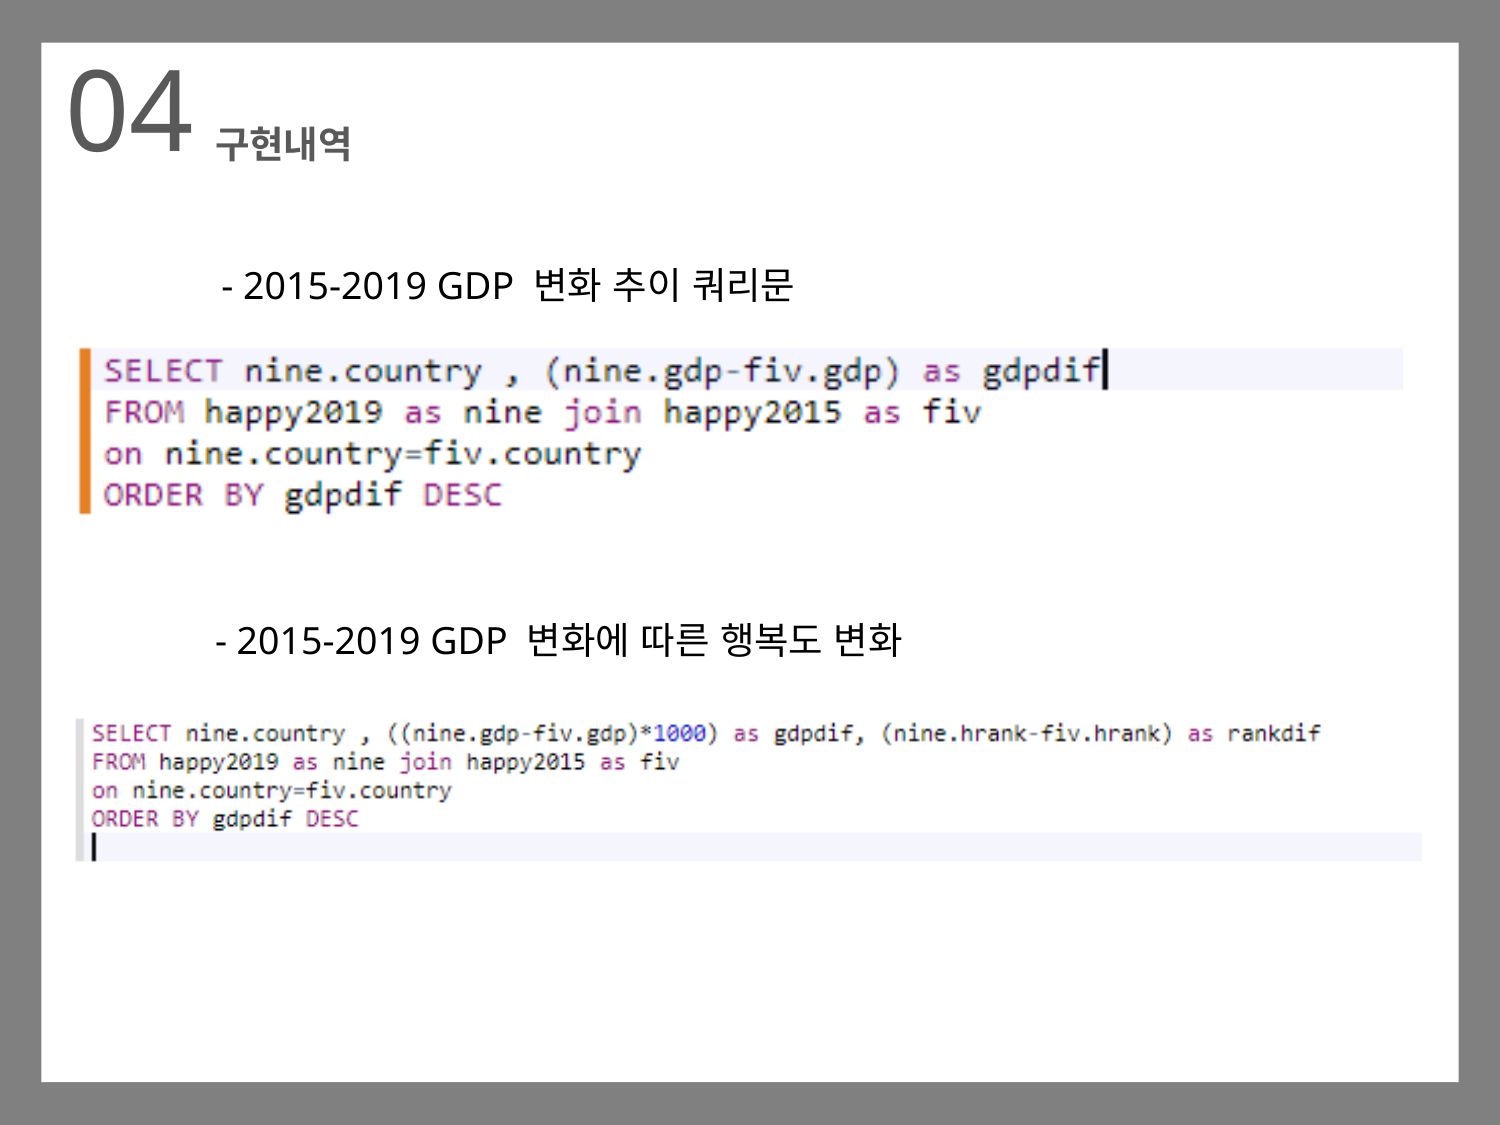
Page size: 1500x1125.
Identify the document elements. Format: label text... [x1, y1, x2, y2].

picture [58, 705, 1422, 880]
text_box 구현내역 [255, 113, 886, 174]
text_box 메 [39, 41, 1461, 1084]
text_box - 2015-2019 GDP 변화 추이 쿼리문 [206, 254, 1344, 315]
text_box 04 [3, 31, 255, 182]
picture [53, 319, 1403, 535]
text_box - 2015-2019 GDP 변화에 따른 행복도 변화 [200, 609, 1337, 670]
